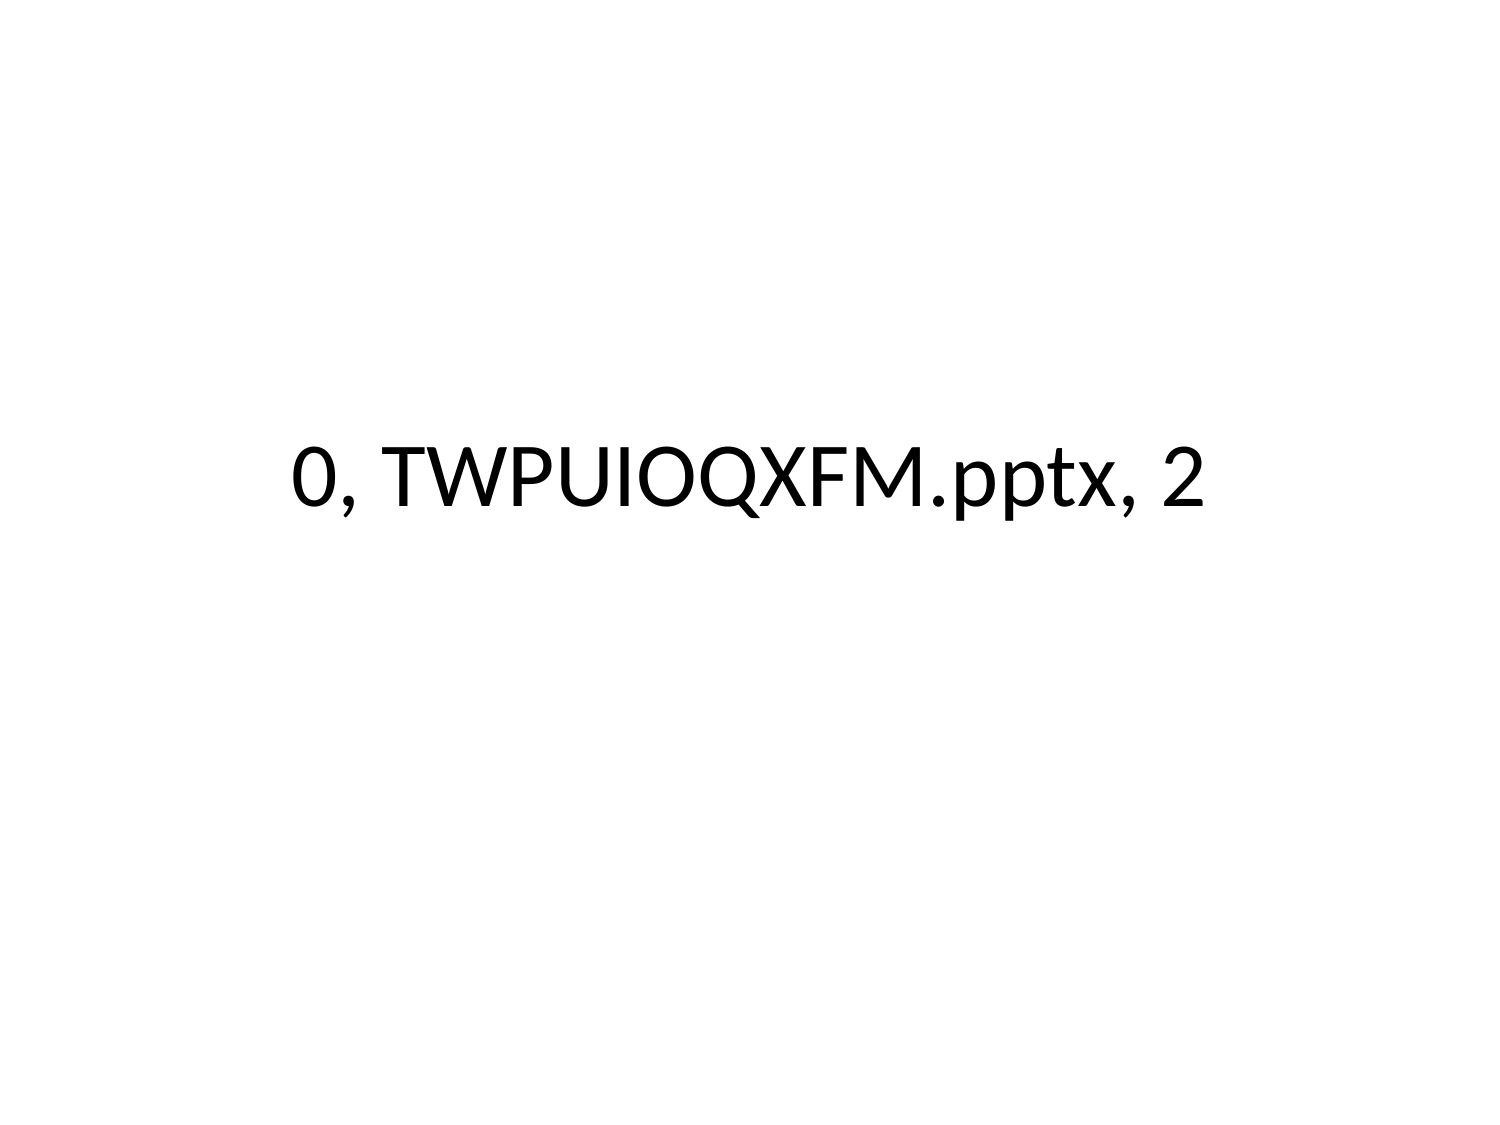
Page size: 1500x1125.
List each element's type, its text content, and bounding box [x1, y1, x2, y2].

title 0, TWPUIOQXFM.pptx, 2 [112, 349, 1388, 591]
